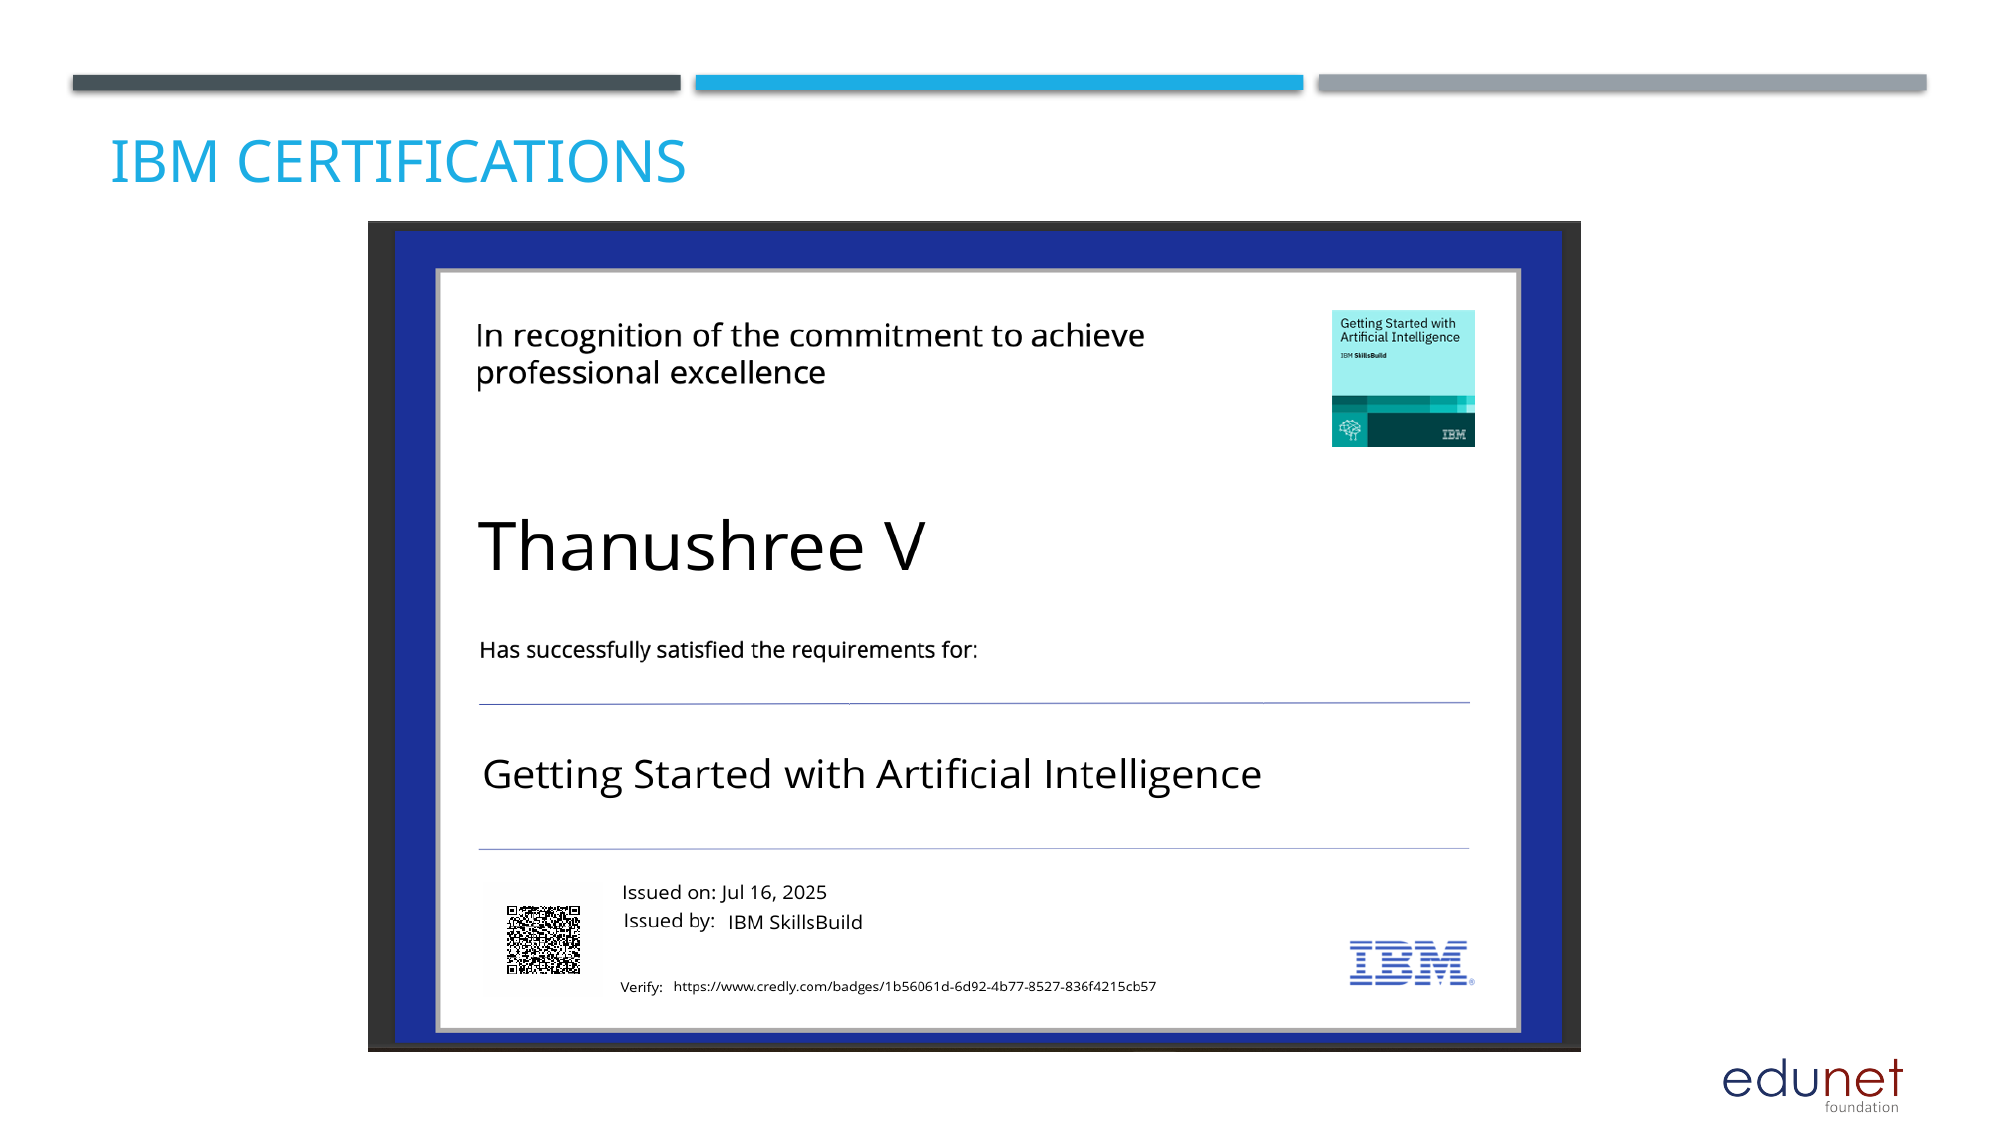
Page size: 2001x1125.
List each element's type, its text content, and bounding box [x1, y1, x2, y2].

picture [1719, 1056, 1905, 1116]
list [367, 220, 1581, 1053]
title IBM Certifications [95, 115, 1905, 203]
